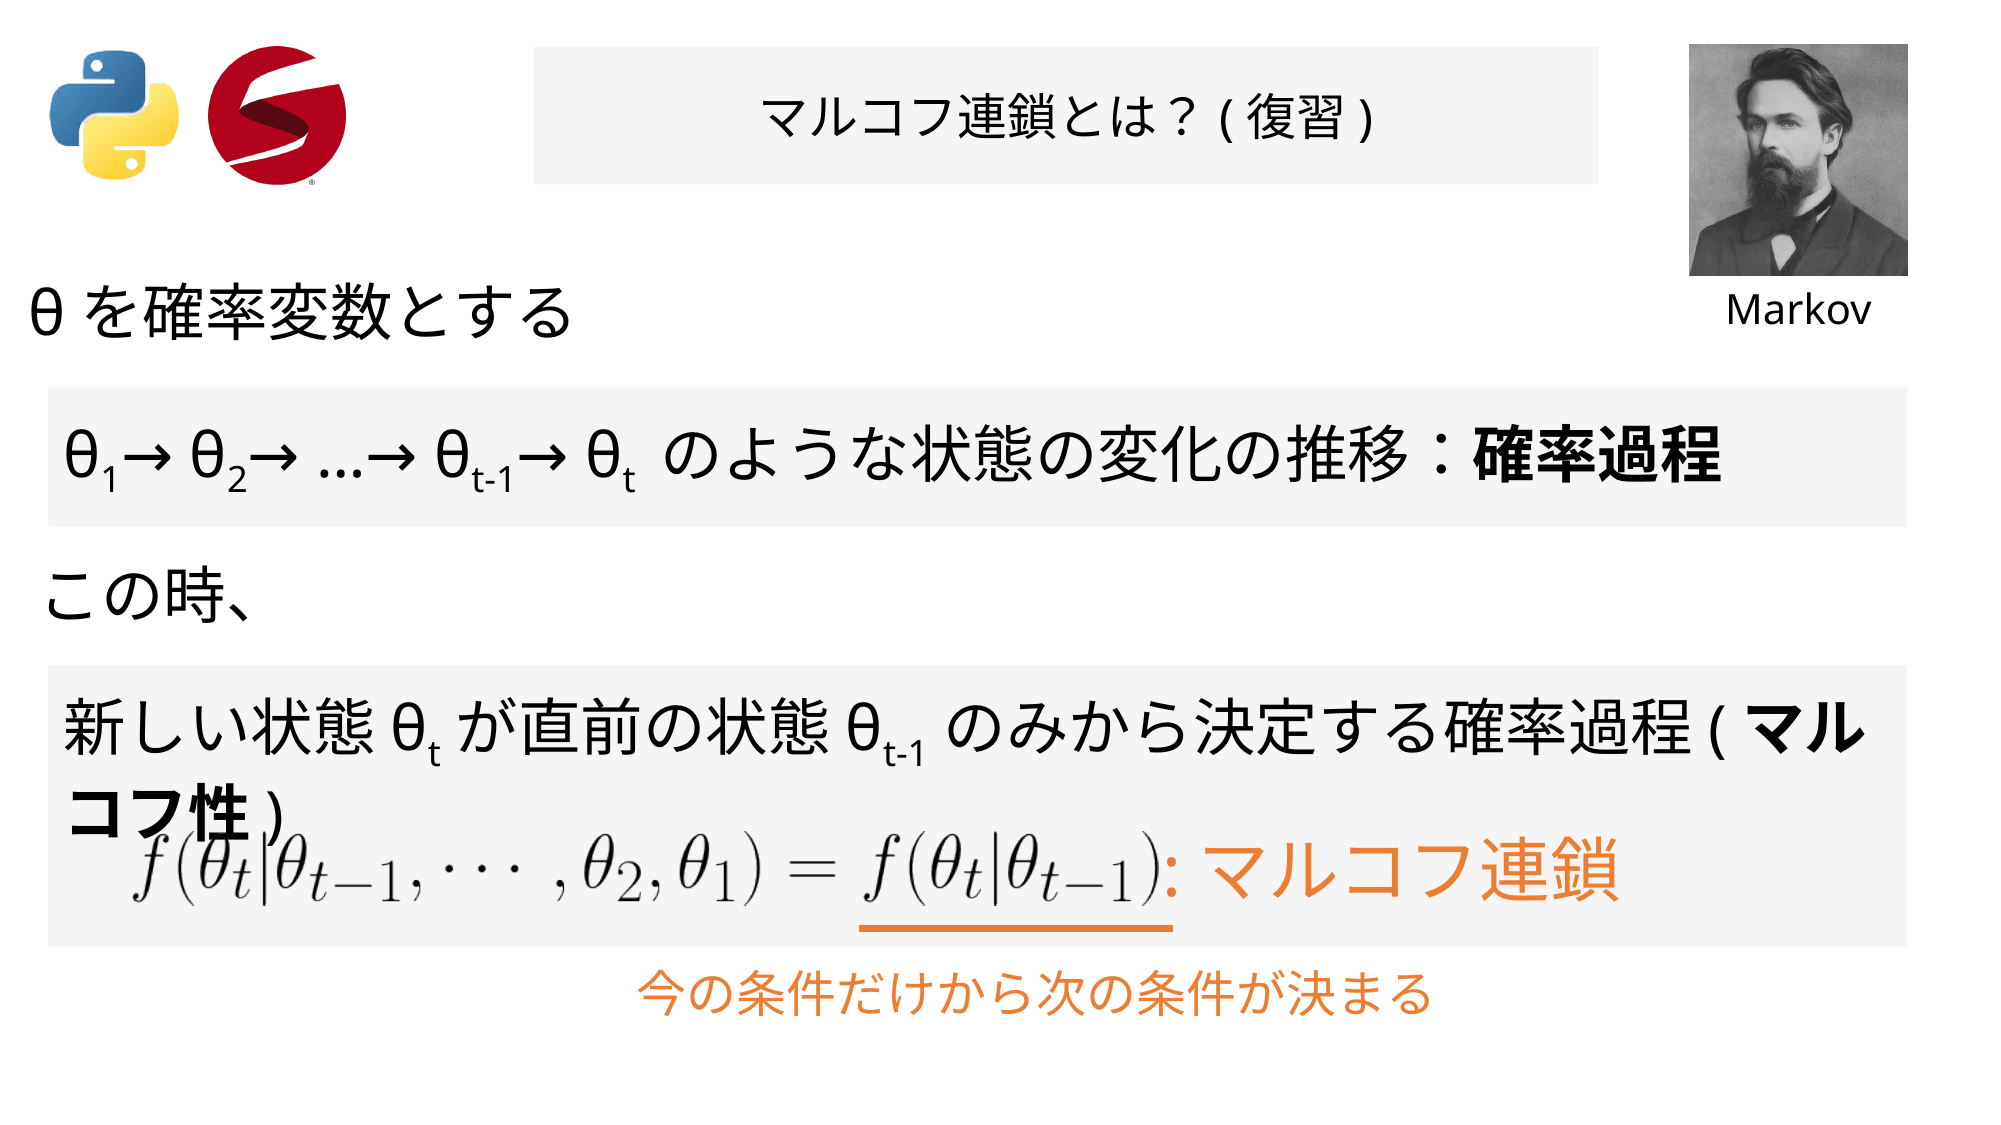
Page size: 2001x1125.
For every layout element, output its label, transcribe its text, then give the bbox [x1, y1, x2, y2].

text_box マルコフ連鎖とは？(復習) [533, 46, 1599, 185]
picture [20, 21, 346, 210]
picture [132, 831, 1159, 906]
text_box Markov [1710, 276, 1887, 341]
picture [1689, 44, 1908, 276]
text_box θ1→ θ2→ …→ θt-1→ θt のような状態の変化の推移：確率過程 [48, 387, 1908, 528]
text_box この時、 [24, 548, 304, 638]
text_box 今の条件だけから次の条件が決まる [621, 954, 1452, 1030]
text_box :マルコフ連鎖 [1147, 817, 1636, 918]
text_box θを確率変数とする [13, 265, 594, 356]
text_box 新しい状態θtが直前の状態θt-1のみから決定する確率過程(マルコフ性) [48, 665, 1908, 947]
